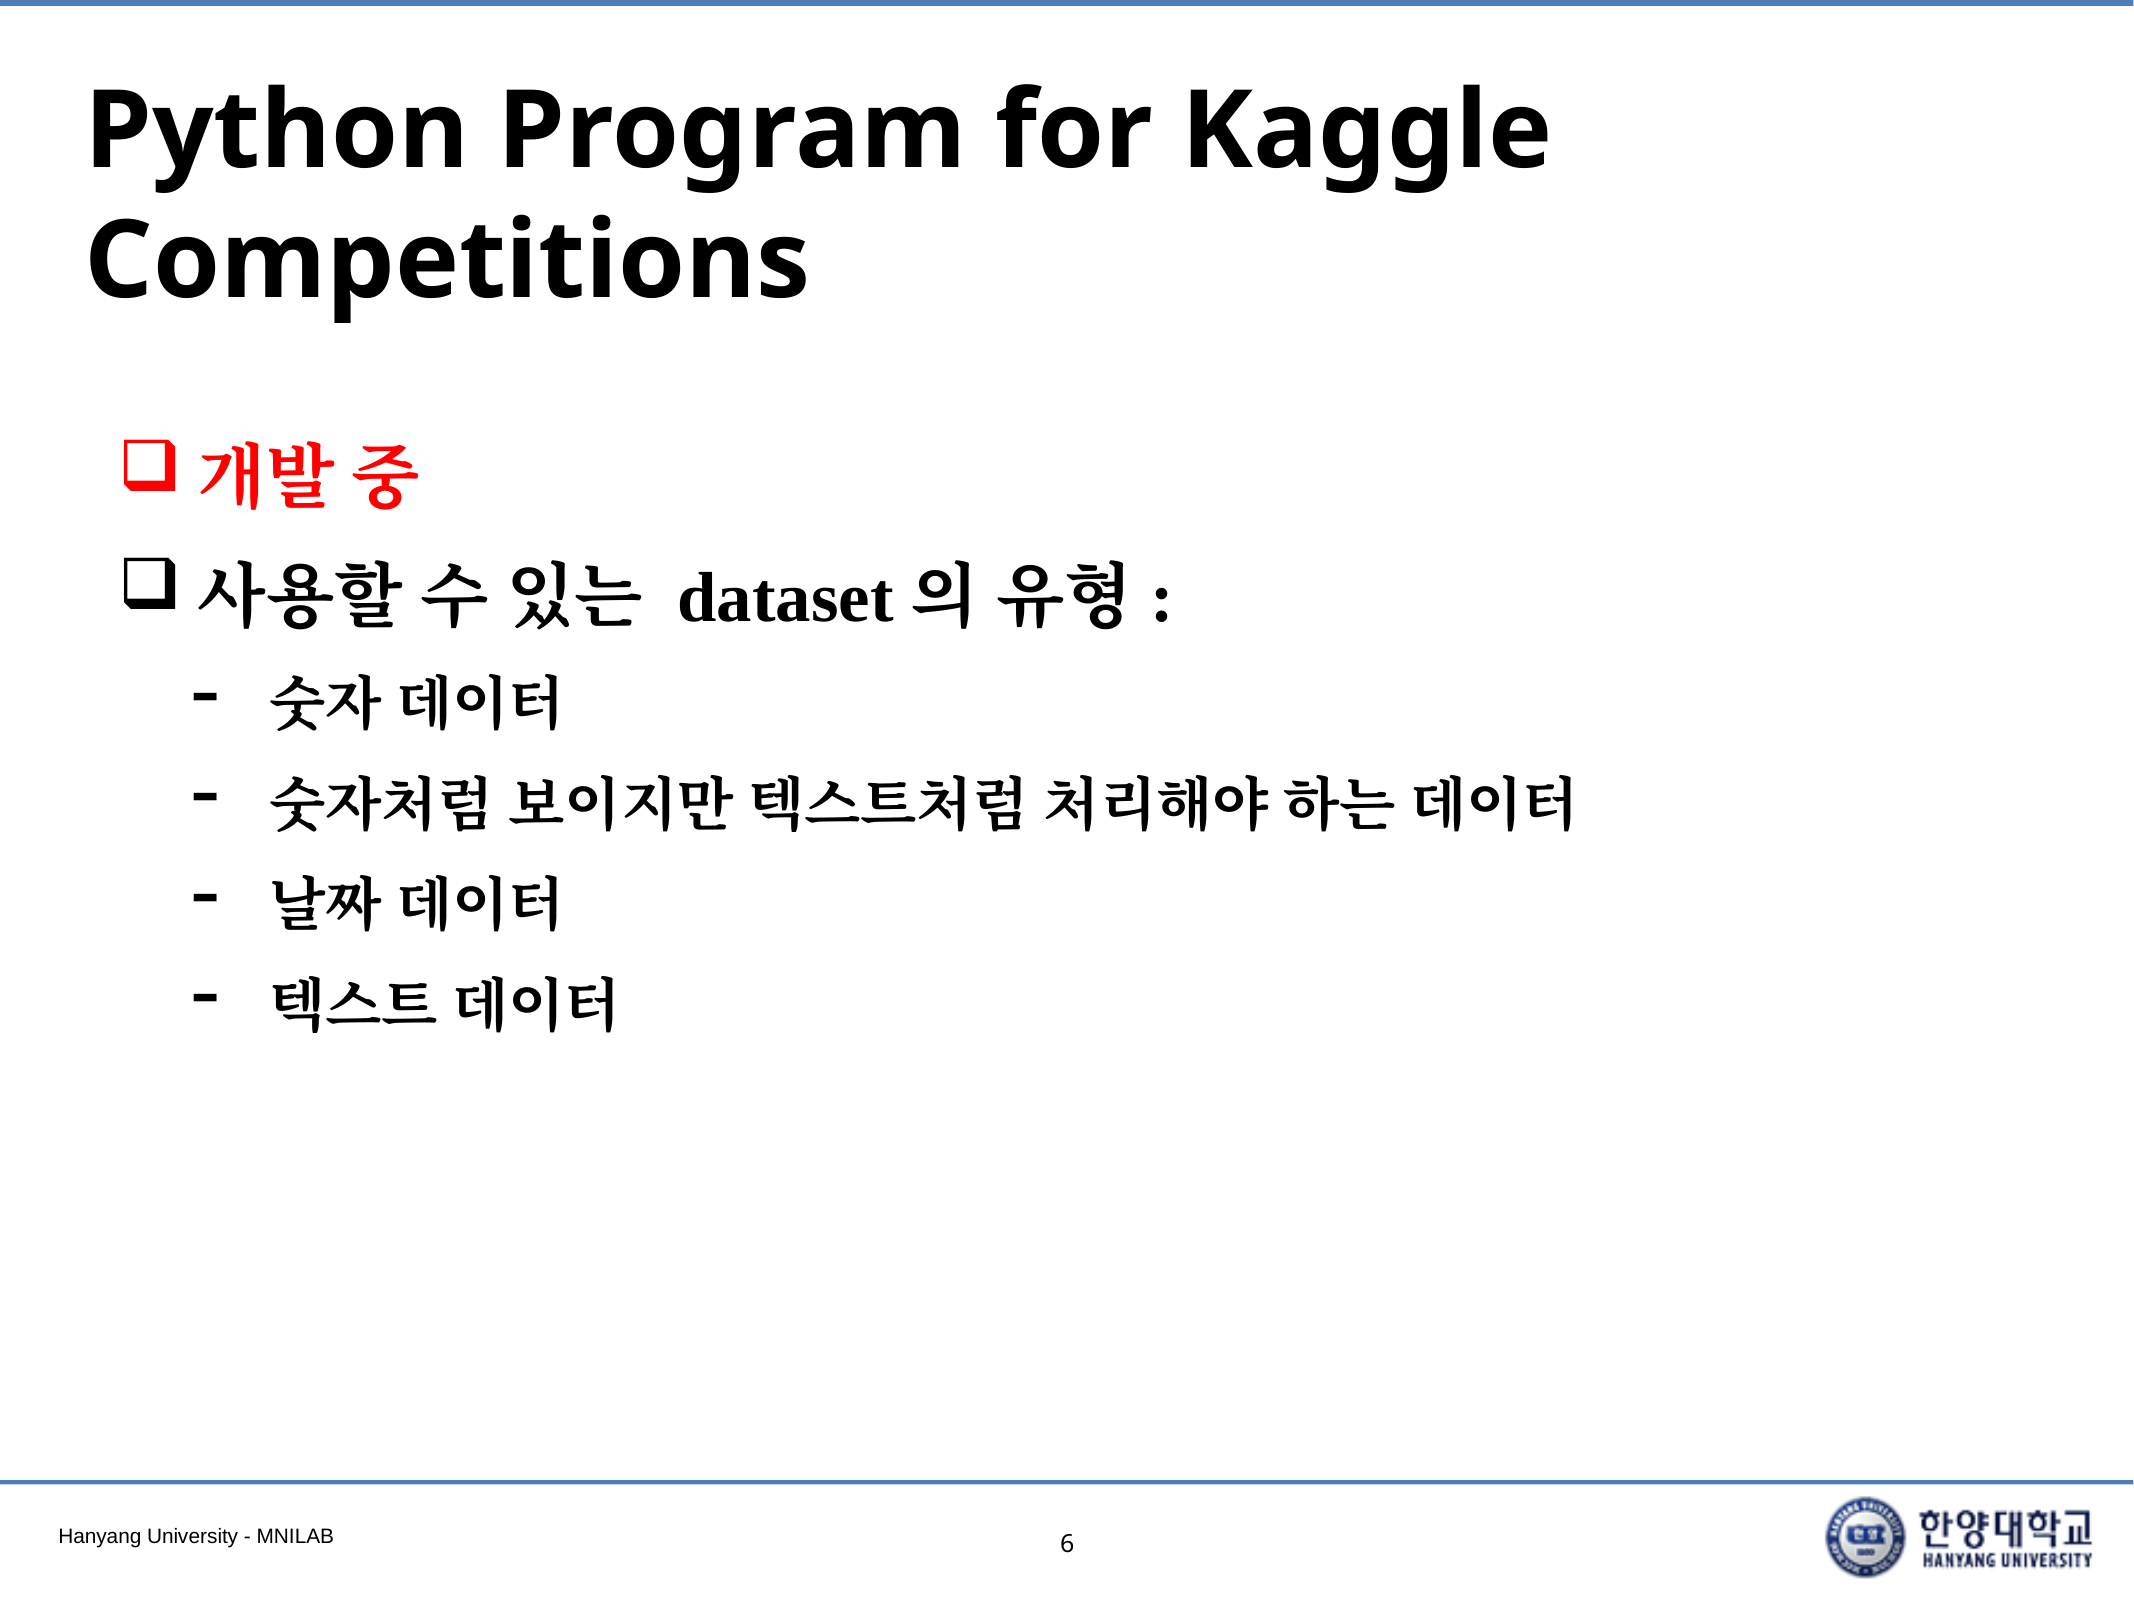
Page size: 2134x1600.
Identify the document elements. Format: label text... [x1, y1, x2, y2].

picture [1797, 1495, 2128, 1581]
title Python Program for Kaggle Competitions [75, 41, 2058, 338]
list 개발 중 사용할 수 있는 dataset의 유형: 숫자 데이터 숫자처럼 보이지만 텍스트처럼 처리해야 하는 데이터 날짜 데이터 텍스트 데이터 [109, 406, 2111, 1403]
slide_number 6 [1037, 1518, 1098, 1567]
